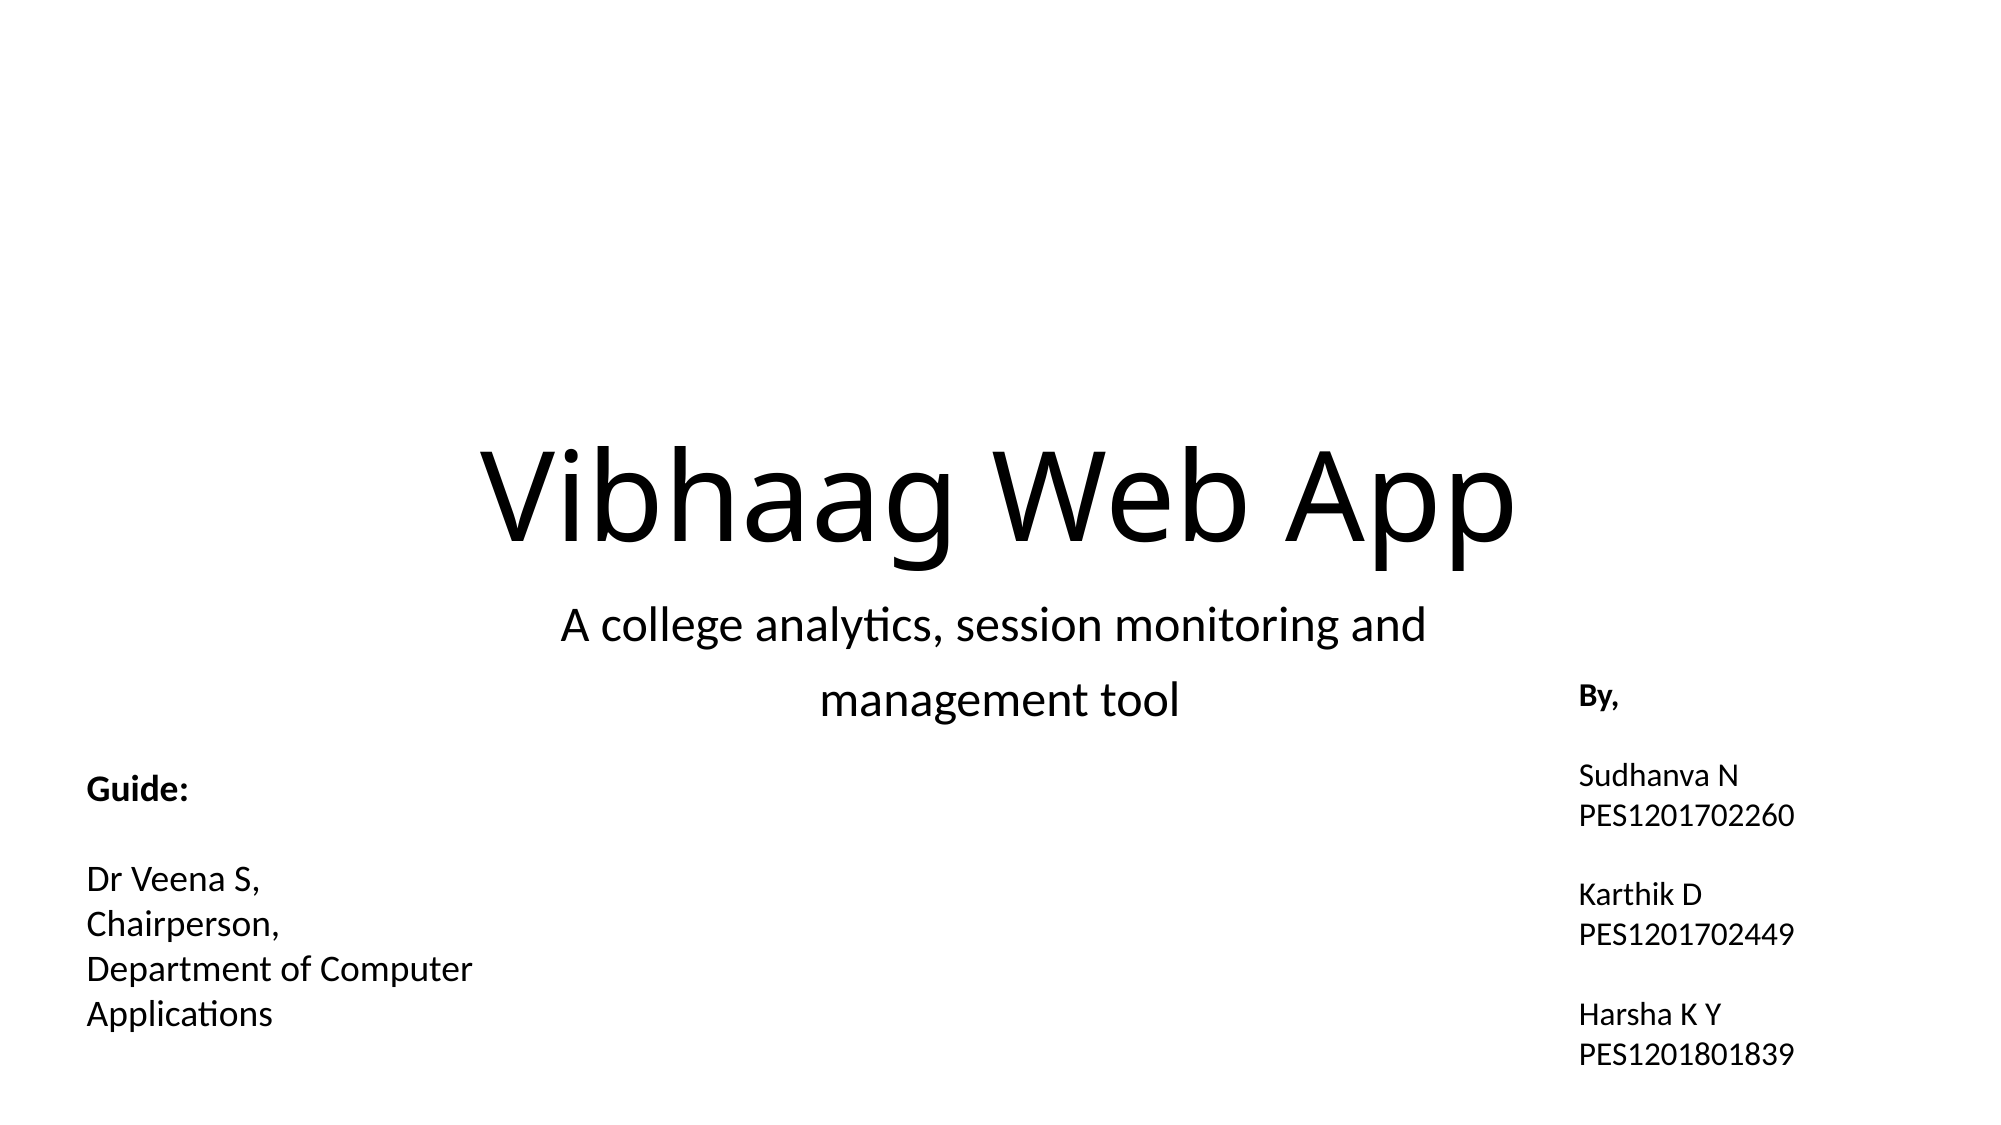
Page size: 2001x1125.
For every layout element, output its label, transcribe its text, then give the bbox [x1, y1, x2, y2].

title Vibhaag Web App [249, 184, 1750, 576]
subtitle A college analytics, session monitoring and management tool [249, 590, 1750, 863]
text_box By, Sudhanva N PES1201702260 Karthik D PES1201702449 Harsha K Y PES1201801839 [1564, 665, 2000, 1080]
text_box Guide: Dr Veena S, Chairperson, Department of Computer Applications [71, 756, 587, 1041]
